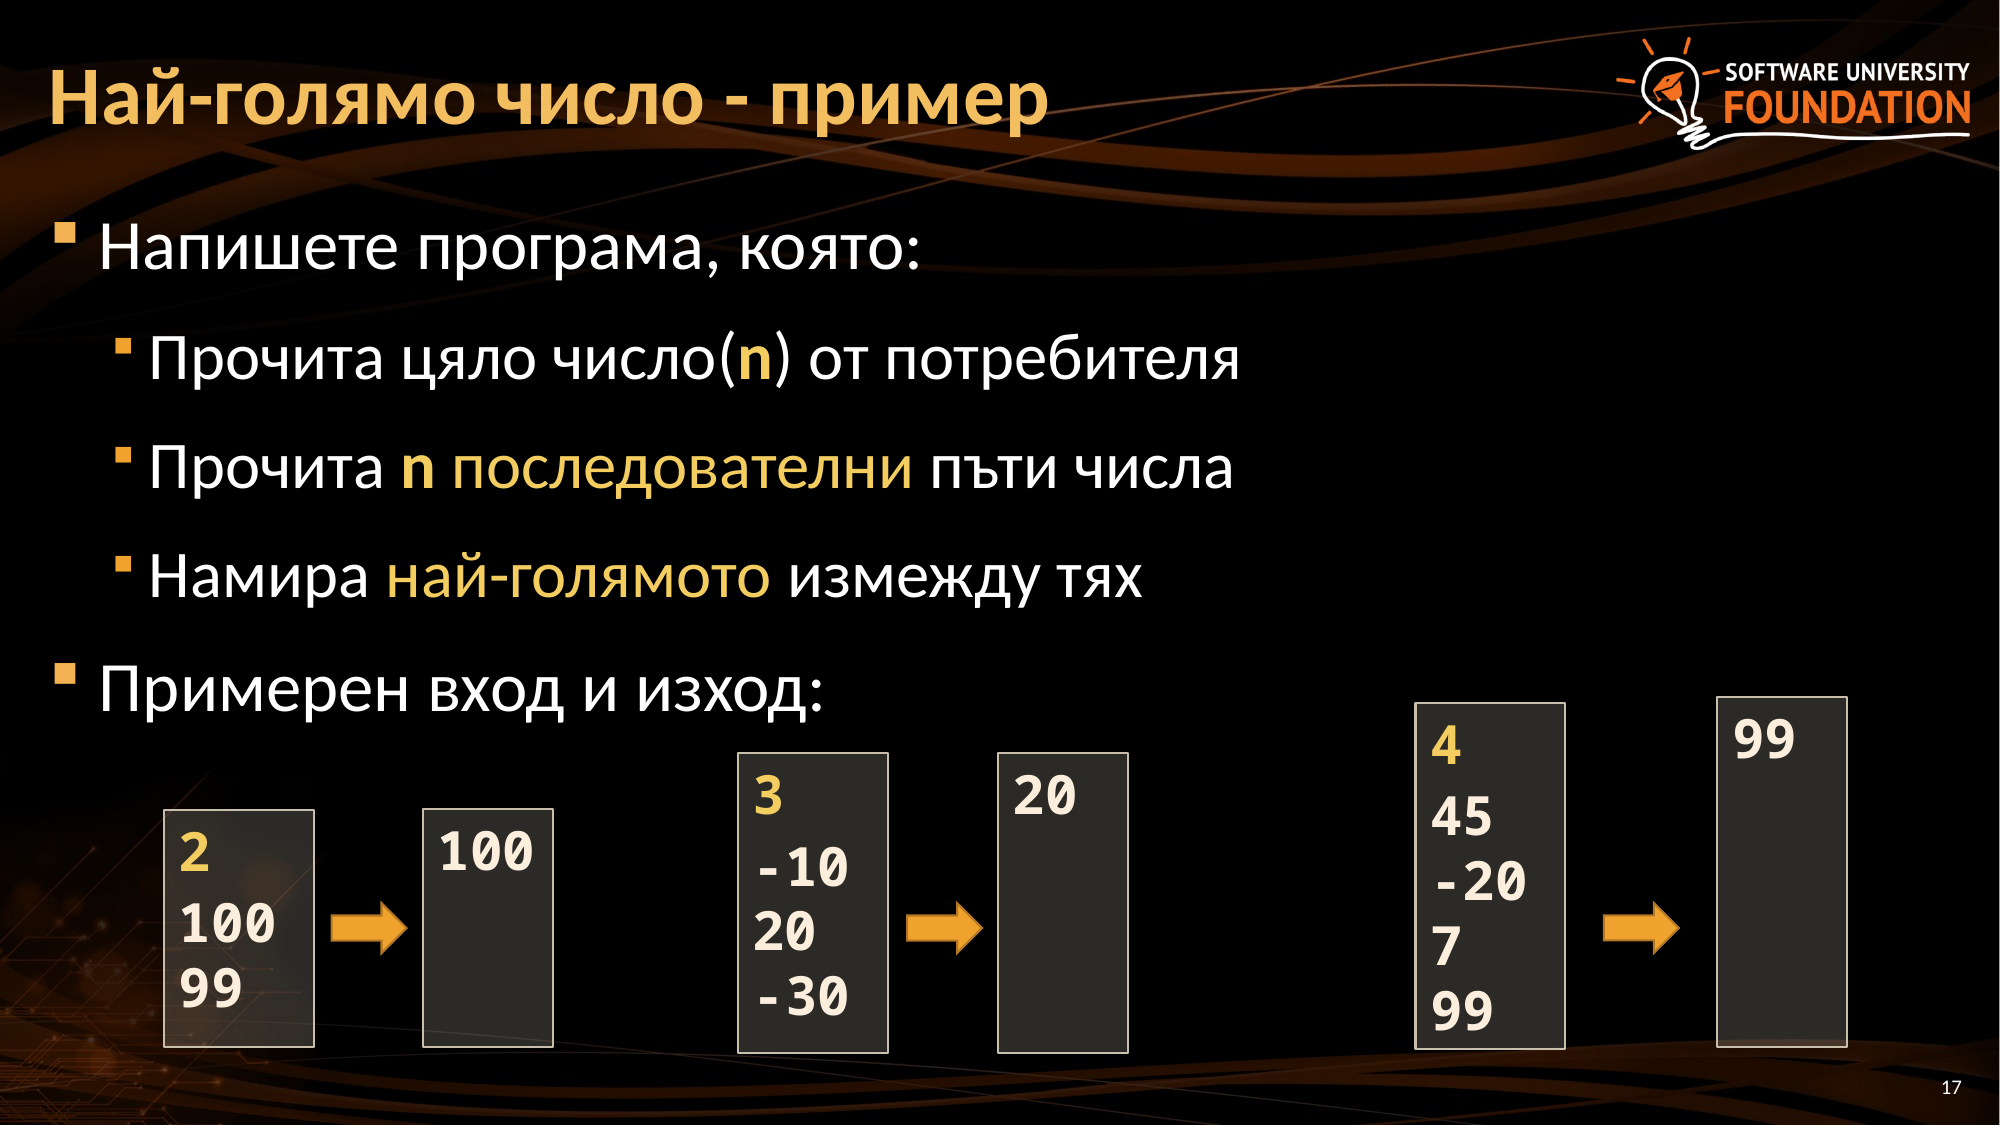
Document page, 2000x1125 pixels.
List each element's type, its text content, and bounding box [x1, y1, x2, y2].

list Напишете програма, която: Прочита цяло число(n) от потребителя Прочита n последователни пъти числа Намира най-голямото измежду тях Примерен вход и изход: [31, 188, 1968, 1103]
text_box [1602, 900, 1681, 956]
text_box 20 [998, 752, 1129, 1053]
text_box 2 100 99 [164, 809, 315, 1047]
text_box 3 -10 20 -30 [737, 753, 888, 1053]
title Най-голямо число - пример [30, 6, 1602, 189]
text_box [330, 900, 408, 956]
text_box [906, 900, 984, 956]
picture [0, 0, 2000, 1125]
text_box 100 [423, 809, 554, 1047]
text_box 4 45 -20 7 99 [1415, 703, 1566, 1049]
text_box 99 [1717, 697, 1848, 1048]
